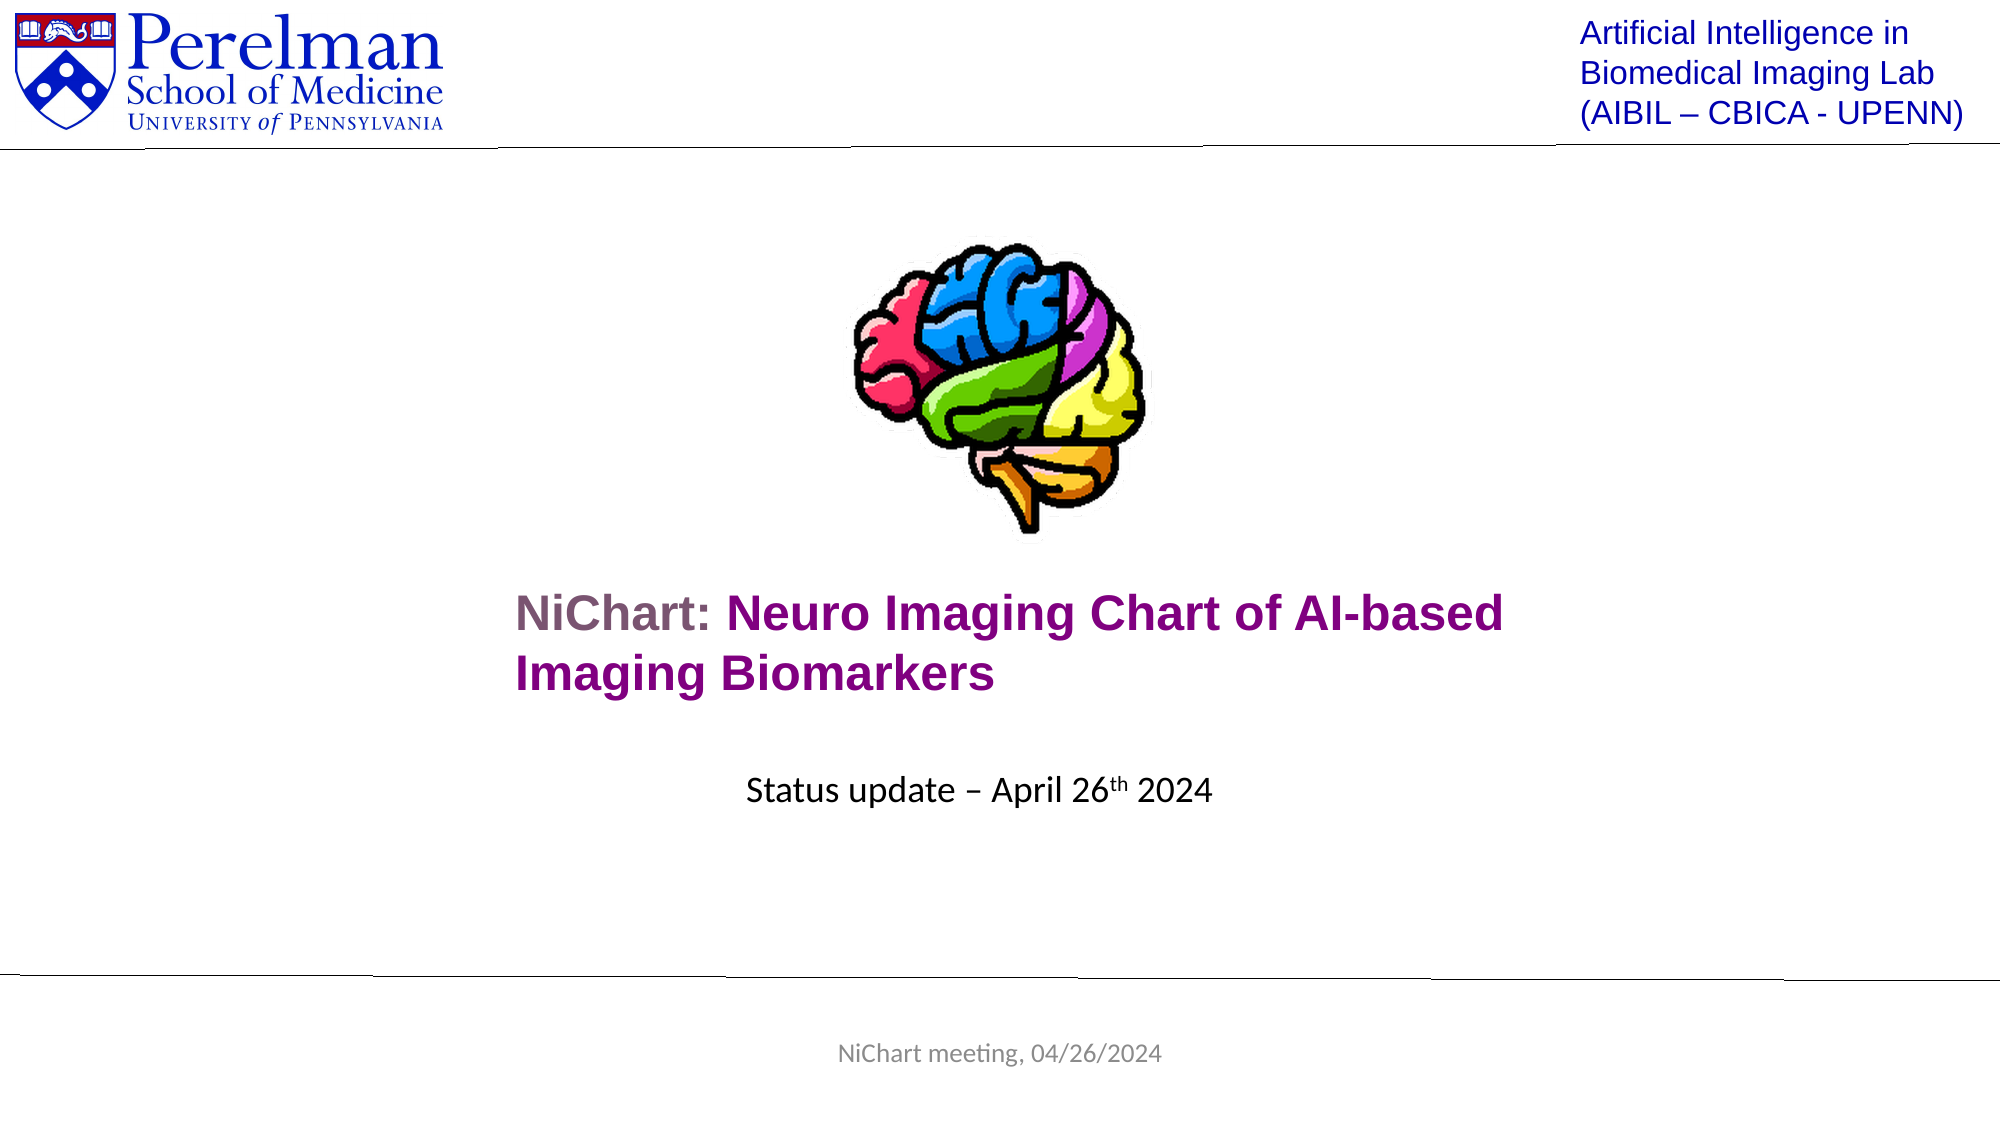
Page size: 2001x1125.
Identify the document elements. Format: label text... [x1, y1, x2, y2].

text_box NiChart meeting, 04/26/2024 [714, 1027, 1286, 1100]
text_box Artificial Intelligence in Biomedical Imaging Lab (AIBIL – CBICA - UPENN) [1565, 3, 2000, 144]
picture [834, 222, 1166, 553]
text_box NiChart: Neuro Imaging Chart of AI-based Imaging Biomarkers [500, 573, 1527, 708]
text_box Status update – April 26th 2024 [651, 757, 1308, 818]
picture [14, 13, 443, 135]
